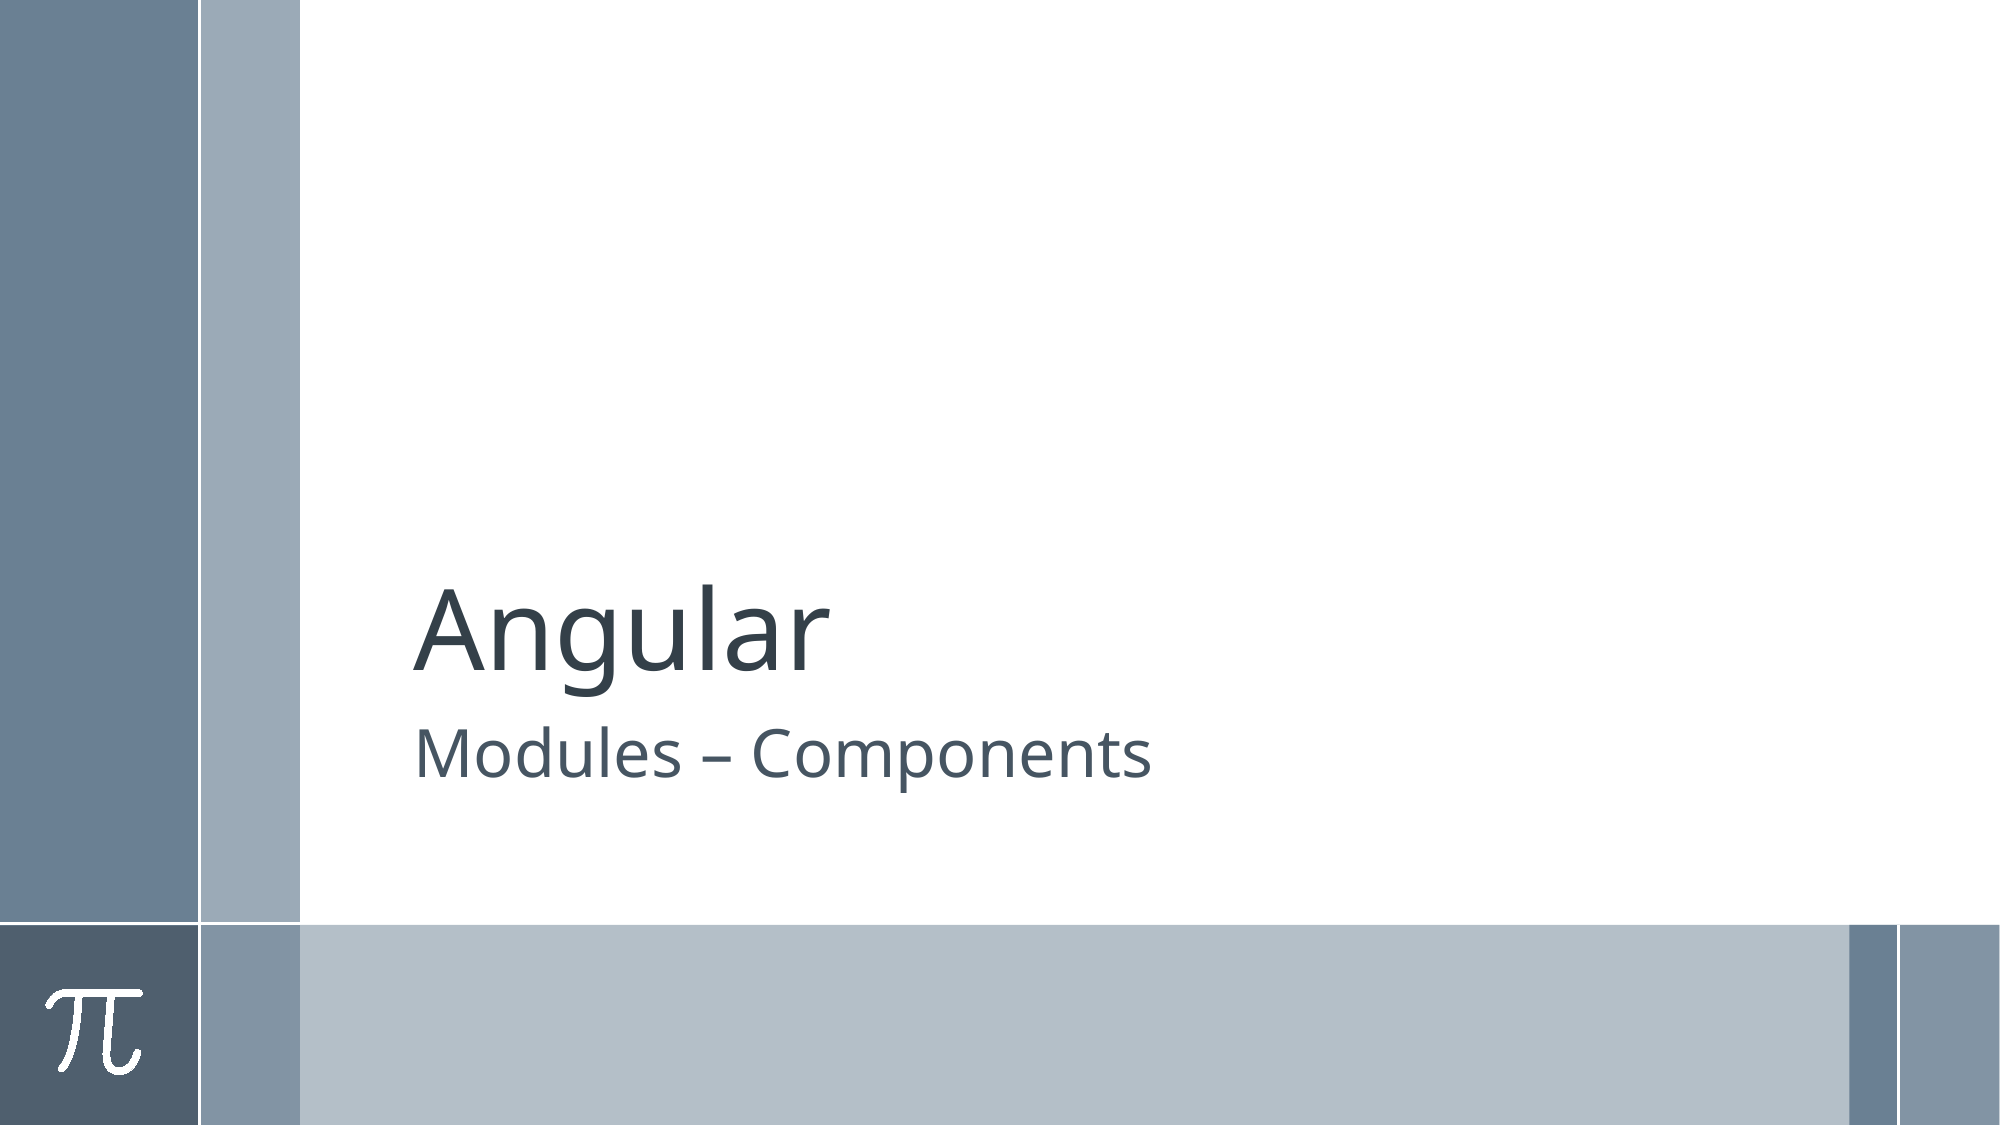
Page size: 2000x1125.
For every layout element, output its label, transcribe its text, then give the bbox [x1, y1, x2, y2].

subtitle Modules – Components [398, 712, 1632, 896]
title Angular [398, 262, 1765, 703]
